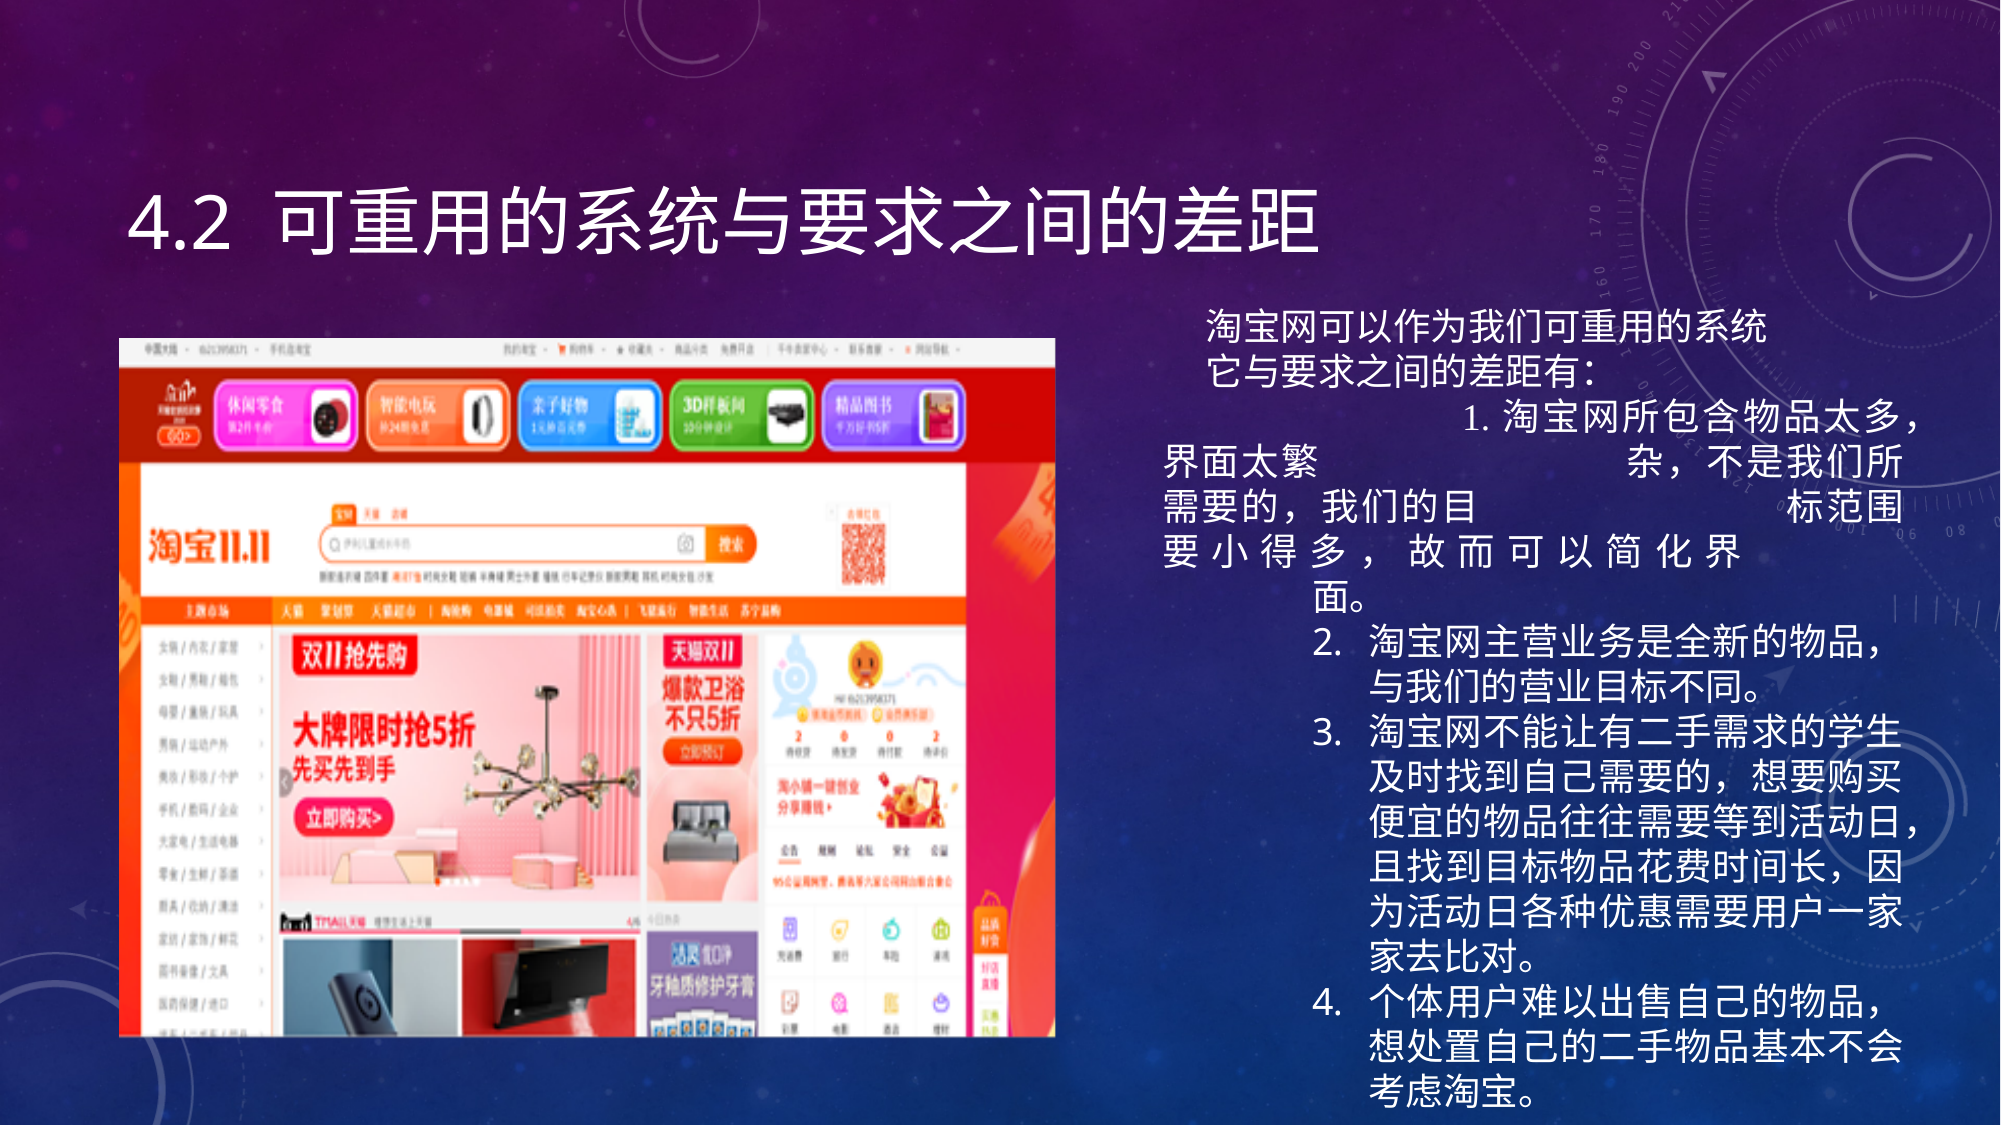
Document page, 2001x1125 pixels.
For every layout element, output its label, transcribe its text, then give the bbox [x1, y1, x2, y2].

title 4.2 可重用的系统与要求之间的差距 [112, 99, 1775, 339]
text_box 淘宝网可以作为我们可重用的系统 它与要求之间的差距有： 1.淘宝网所包含物品太多，界面太繁 杂，不是我们所需要的，我们的目 标范围要小得多，故而可以简化界 面。 淘宝网主营业务是全新的物品，与我们的营业目标不同。 淘宝网不能让有二手需求的学生及时找到自己需要的，想要购买便宜的物品往往需要等到活动日，且找到目标物品花费时间长，因为活动日各种优惠需要用户一家家去比对。 个体用户难以出售自己的物品，想处置自己的二手物品基本不会考虑淘宝。 [1147, 295, 1919, 1121]
picture [0, 0, 2001, 1125]
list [118, 338, 1058, 1041]
